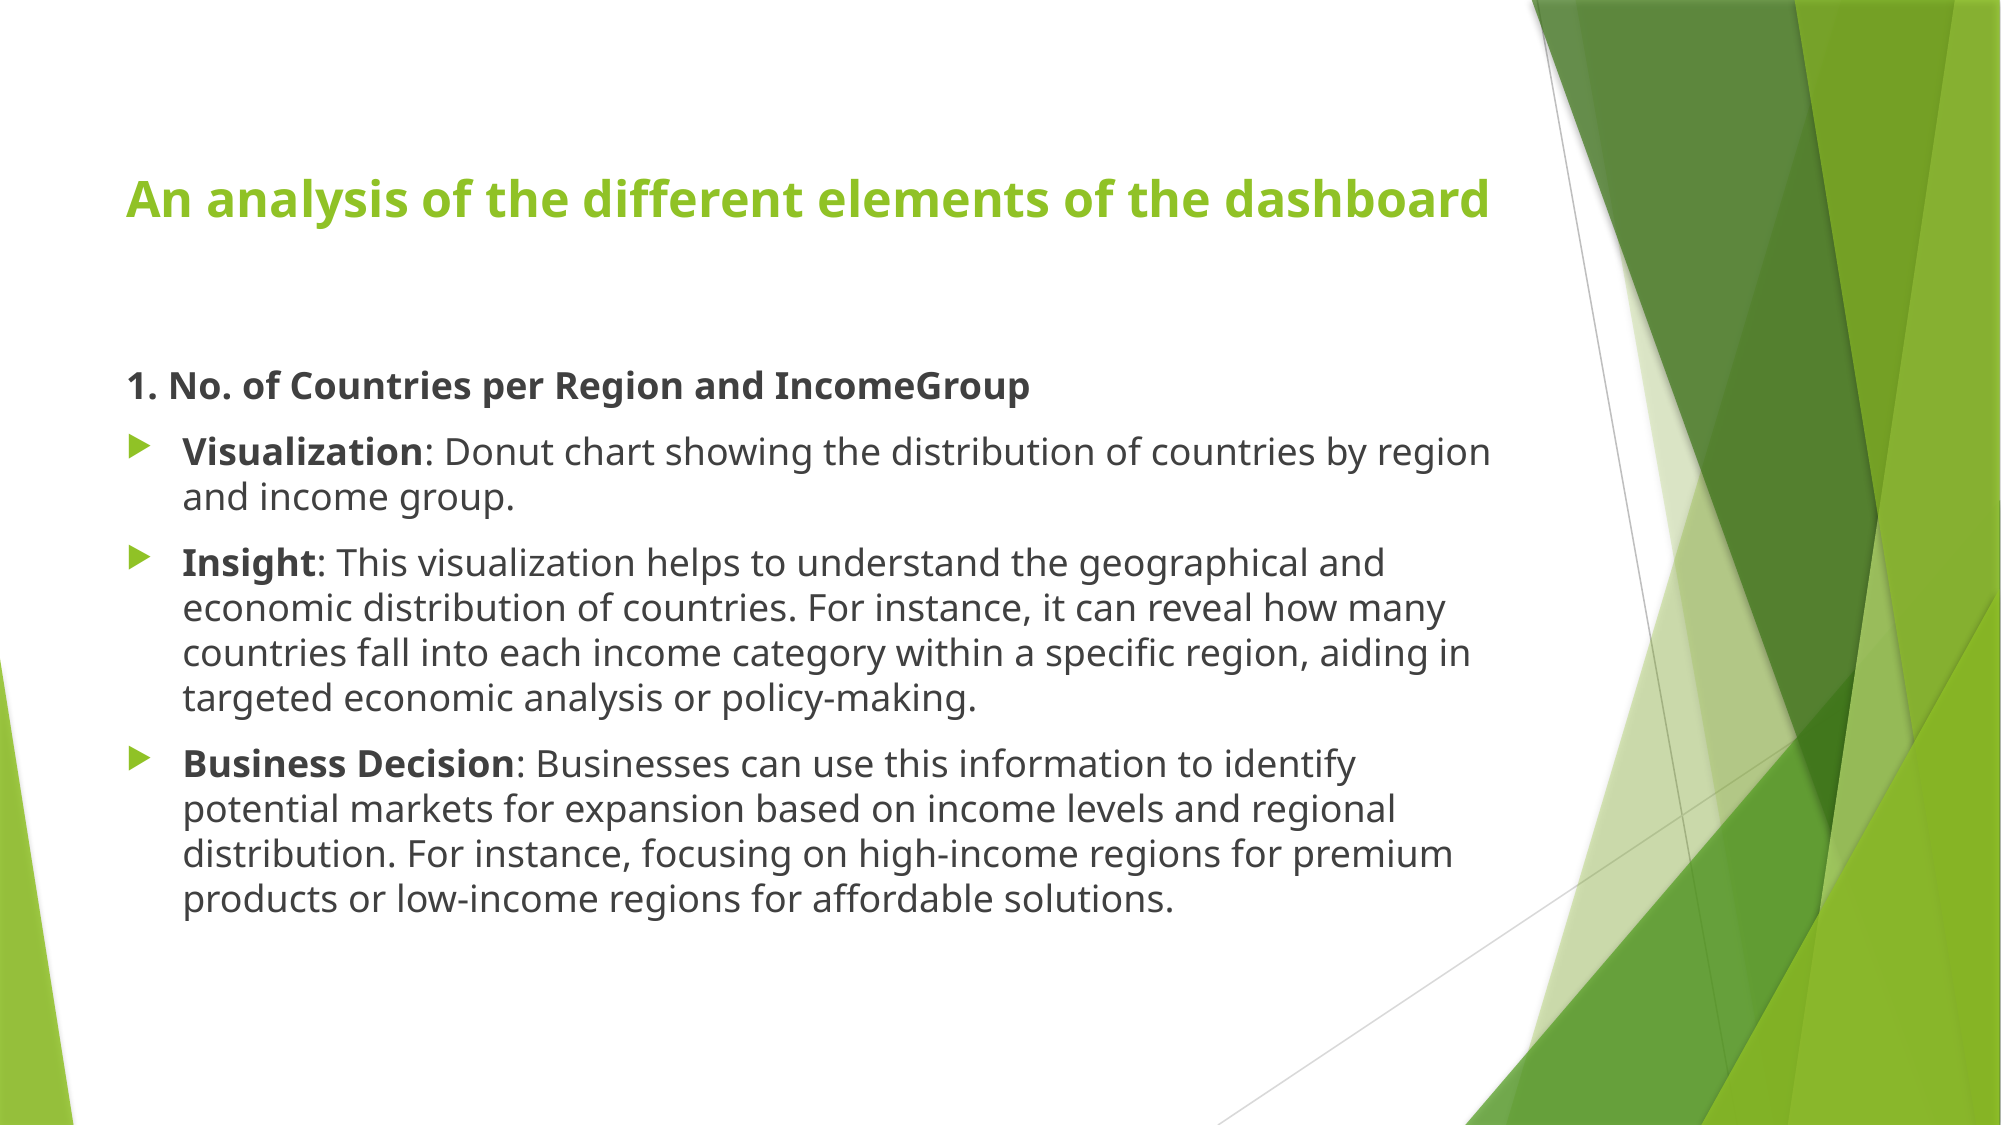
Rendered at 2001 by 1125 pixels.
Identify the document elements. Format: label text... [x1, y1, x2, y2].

list 1. No. of Countries per Region and IncomeGroup Visualization: Donut chart showing the distribution of countries by region and income group. Insight: This visualization helps to understand the geographical and economic distribution of countries. For instance, it can reveal how many countries fall into each income category within a specific region, aiding in targeted economic analysis or policy-making. Business Decision: Businesses can use this information to identify potential markets for expansion based on income levels and regional distribution. For instance, focusing on high-income regions for premium products or low-income regions for affordable solutions. [111, 354, 1522, 992]
title An analysis of the different elements of the dashboard [111, 99, 1522, 317]
